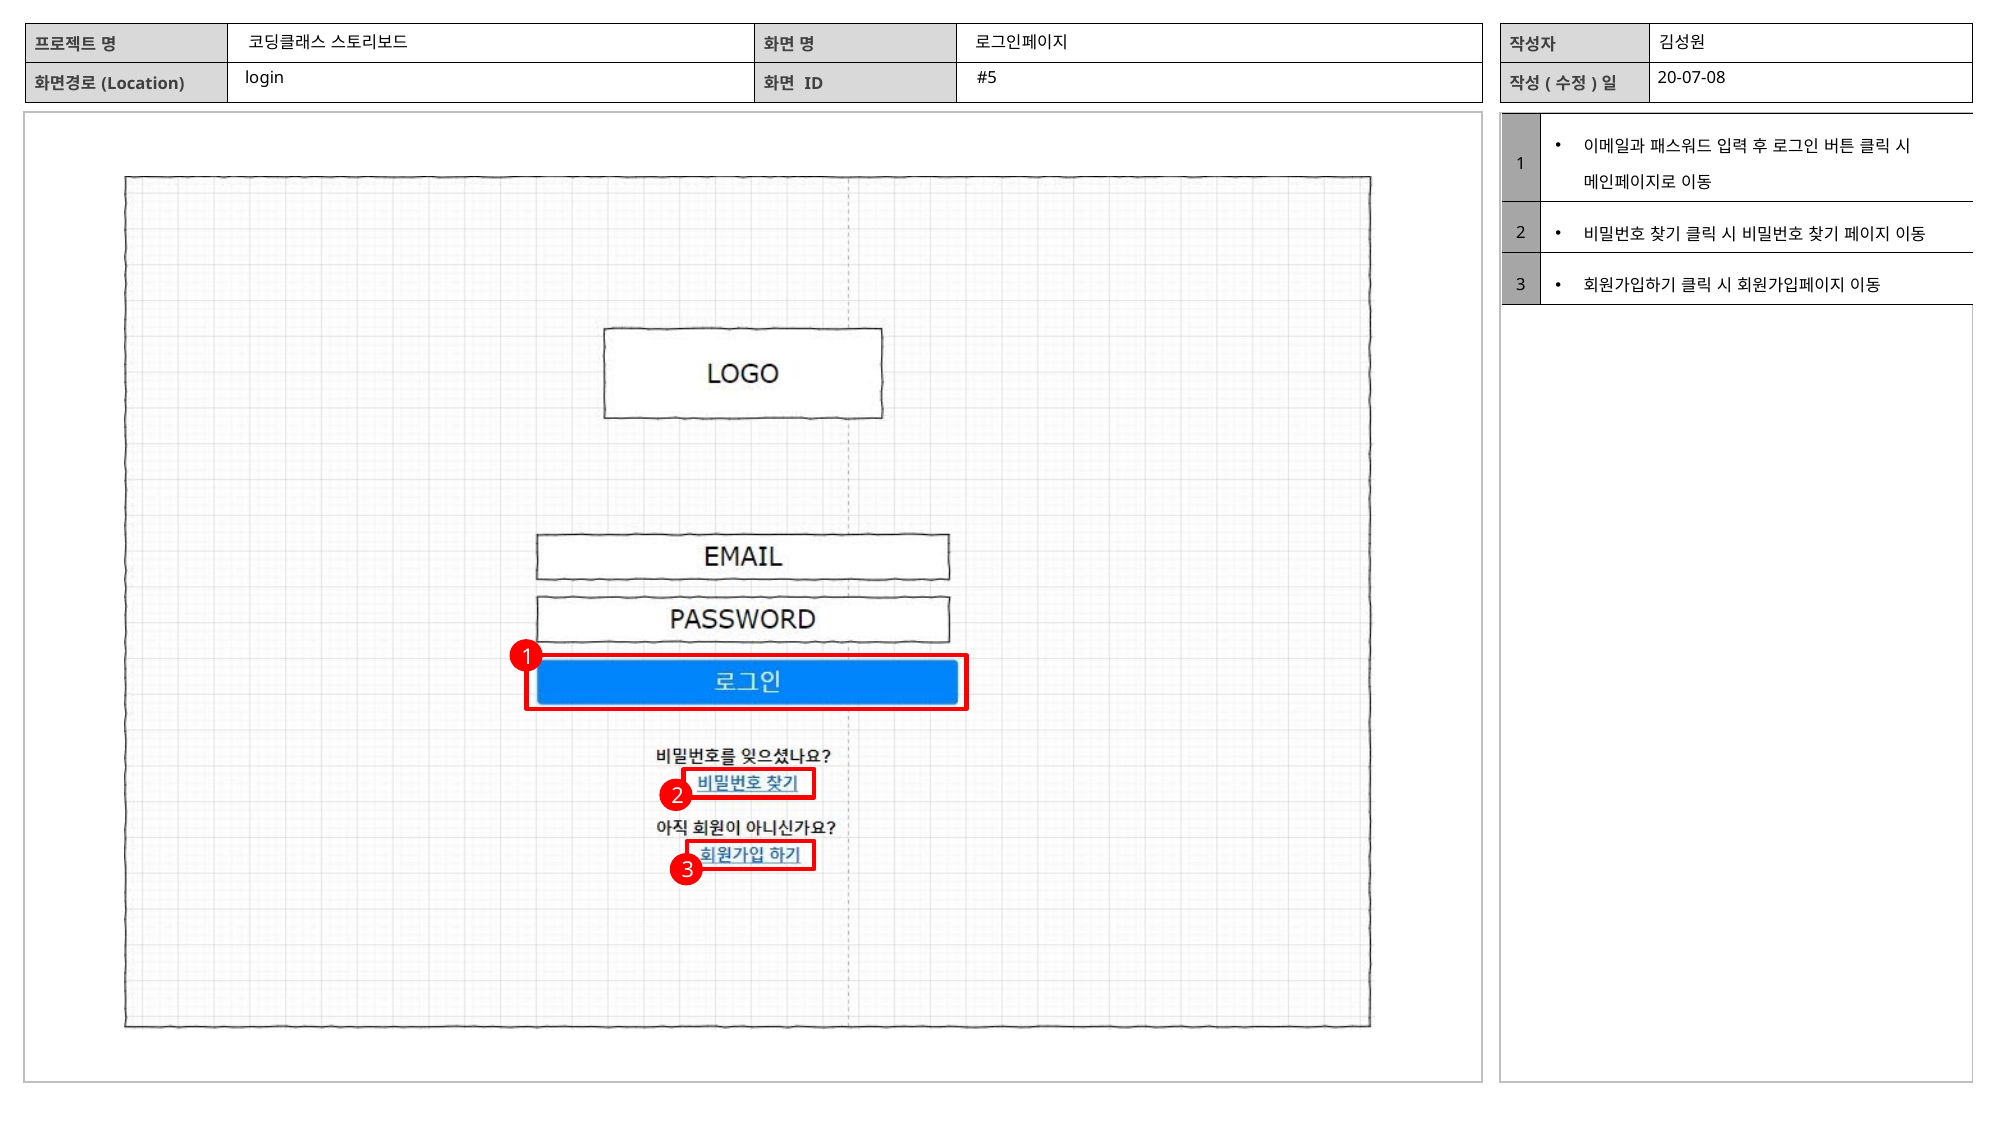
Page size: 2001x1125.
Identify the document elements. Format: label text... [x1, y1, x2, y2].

text_box login [230, 59, 299, 95]
text_box 코딩클래스 스토리보드 [234, 24, 424, 60]
text_box #5 [962, 59, 1012, 95]
text_box 로그인페이지 [960, 24, 1084, 60]
table_cell 비밀번호 찾기 클릭 시 비밀번호 찾기 페이지 이동 [1541, 202, 1973, 252]
text_box 20-07-08 [1642, 59, 1741, 95]
table_header 이메일과 패스워드 입력 후 로그인 버튼 클릭 시 메인페이지로 이동 [1541, 114, 1973, 201]
table_cell 3 [1502, 253, 1540, 304]
table_cell 2 [1502, 202, 1540, 252]
table_cell 회원가입하기 클릭 시 회원가입페이지 이동 [1541, 253, 1973, 304]
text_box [124, 175, 1375, 1030]
text_box 김성원 [1644, 24, 1721, 59]
table_header 1 [1502, 114, 1540, 201]
